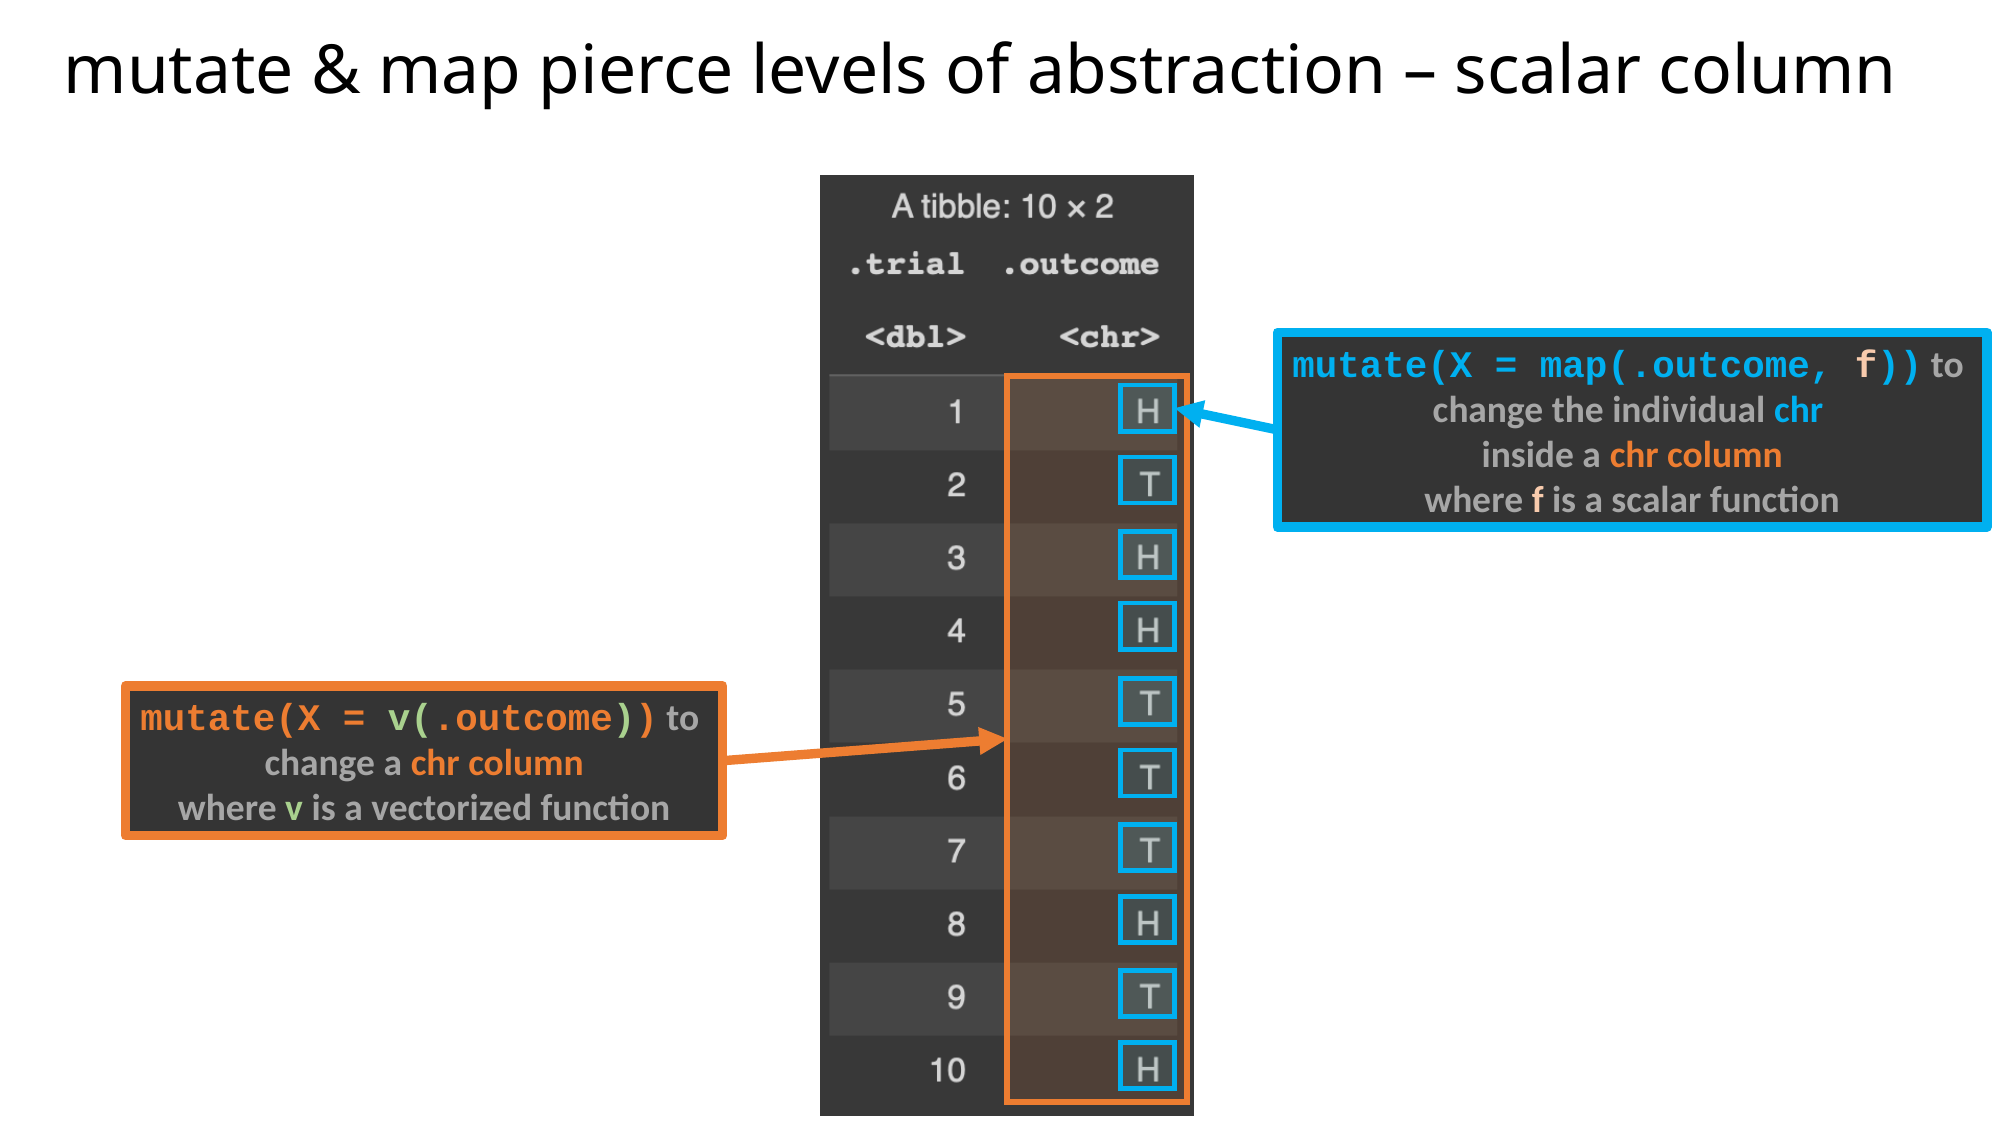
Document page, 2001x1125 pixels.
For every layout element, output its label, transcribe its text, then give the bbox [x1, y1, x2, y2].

picture [820, 175, 1194, 738]
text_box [1174, 408, 1276, 431]
text_box mutate & map pierce levels of abstraction – scalar column [48, 19, 1962, 125]
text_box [1007, 375, 1187, 1102]
text_box mutate(X = v(.outcome)) to change a chr column where v is a vectorized function [125, 685, 723, 836]
picture [820, 431, 1194, 1116]
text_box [724, 738, 1008, 762]
text_box mutate(X = map(.outcome, f)) to change the individual chr inside a chr column where f is a scalar function [1277, 332, 1988, 528]
